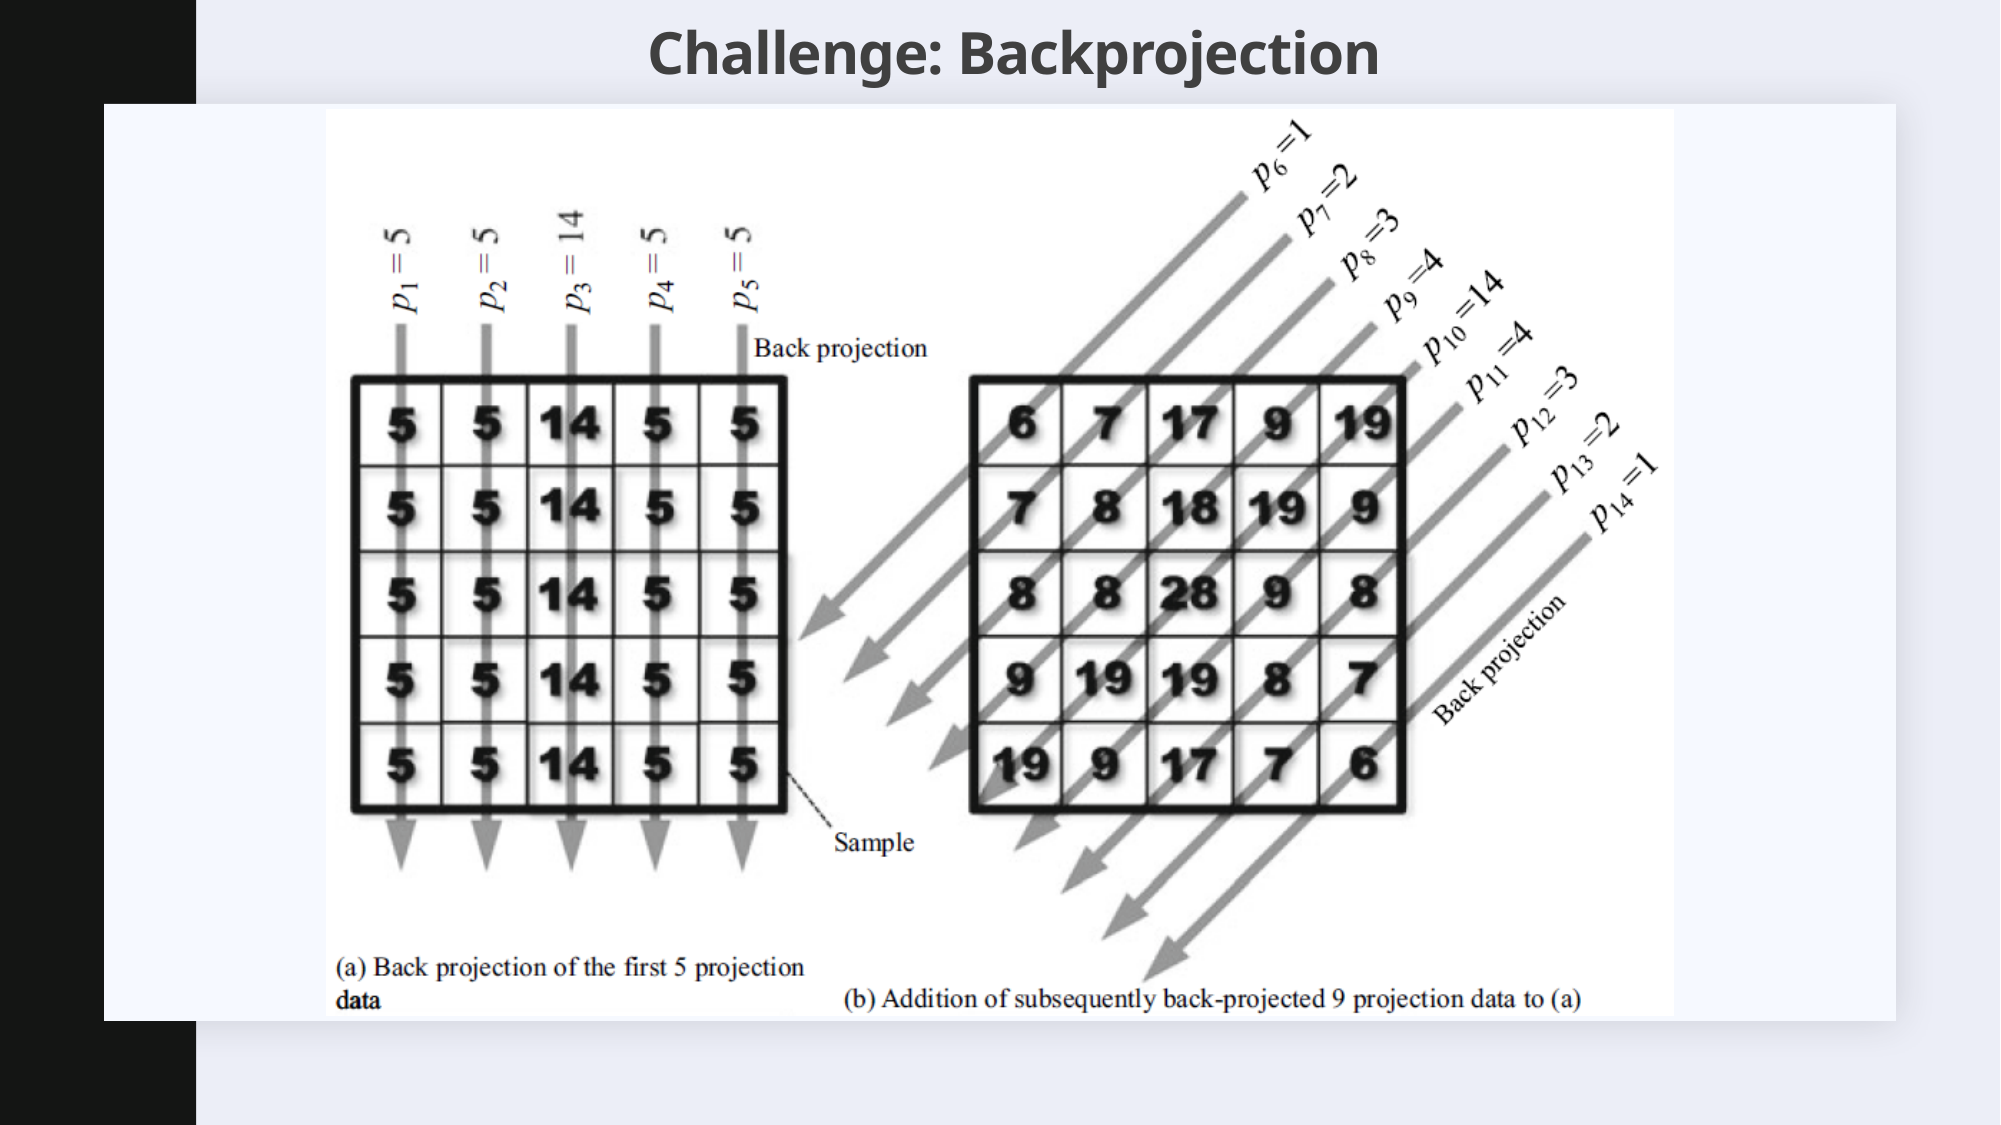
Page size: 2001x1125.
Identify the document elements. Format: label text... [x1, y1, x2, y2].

picture [325, 109, 1675, 1016]
title Challenge: Backprojection [125, 7, 1903, 105]
